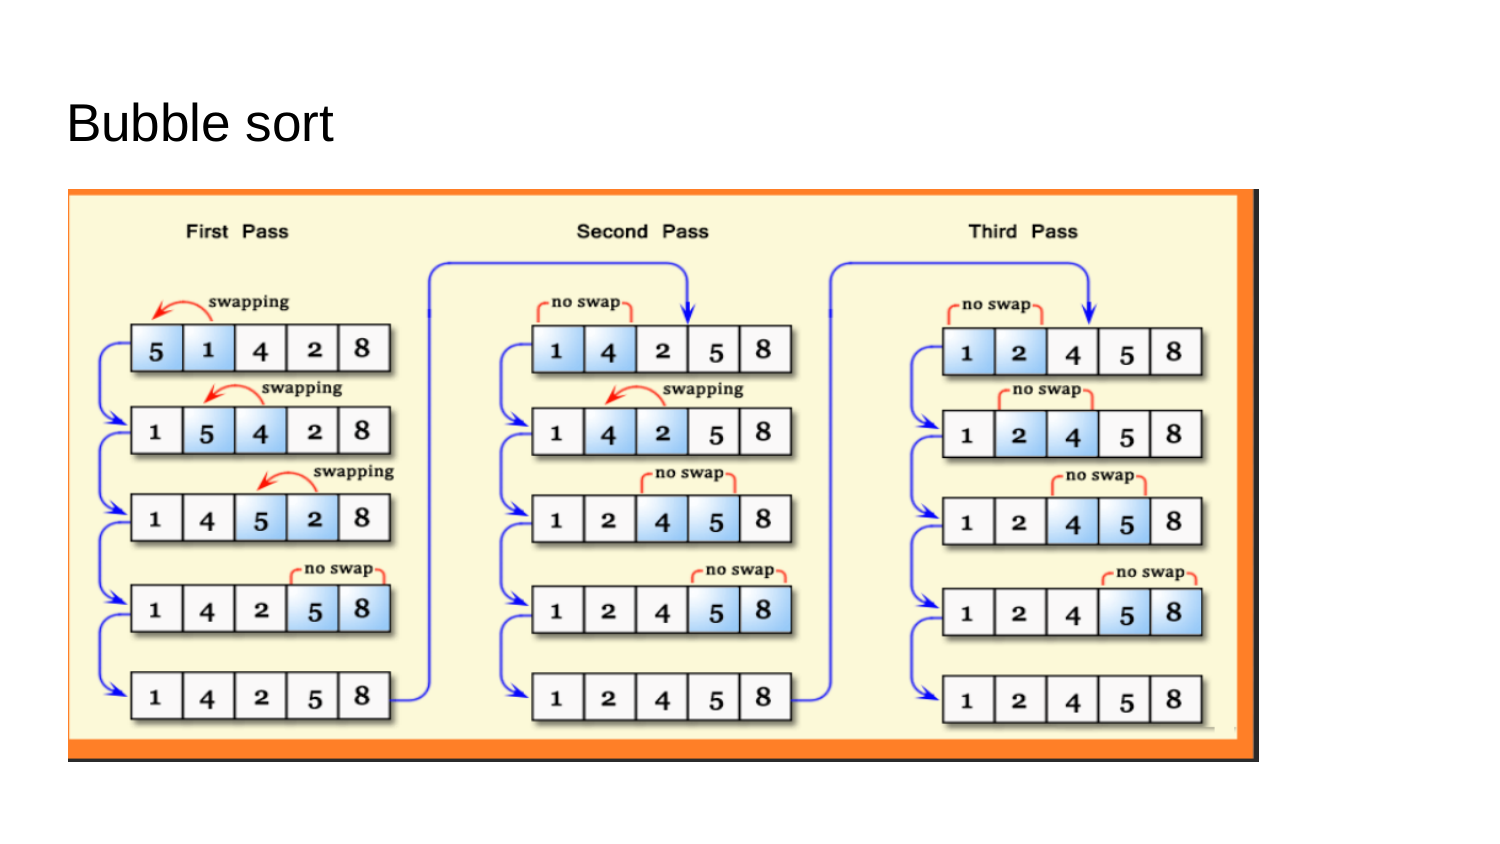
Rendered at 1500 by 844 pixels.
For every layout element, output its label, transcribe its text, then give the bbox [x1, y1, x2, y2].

title Bubble sort [51, 72, 1449, 167]
picture [67, 189, 1259, 762]
